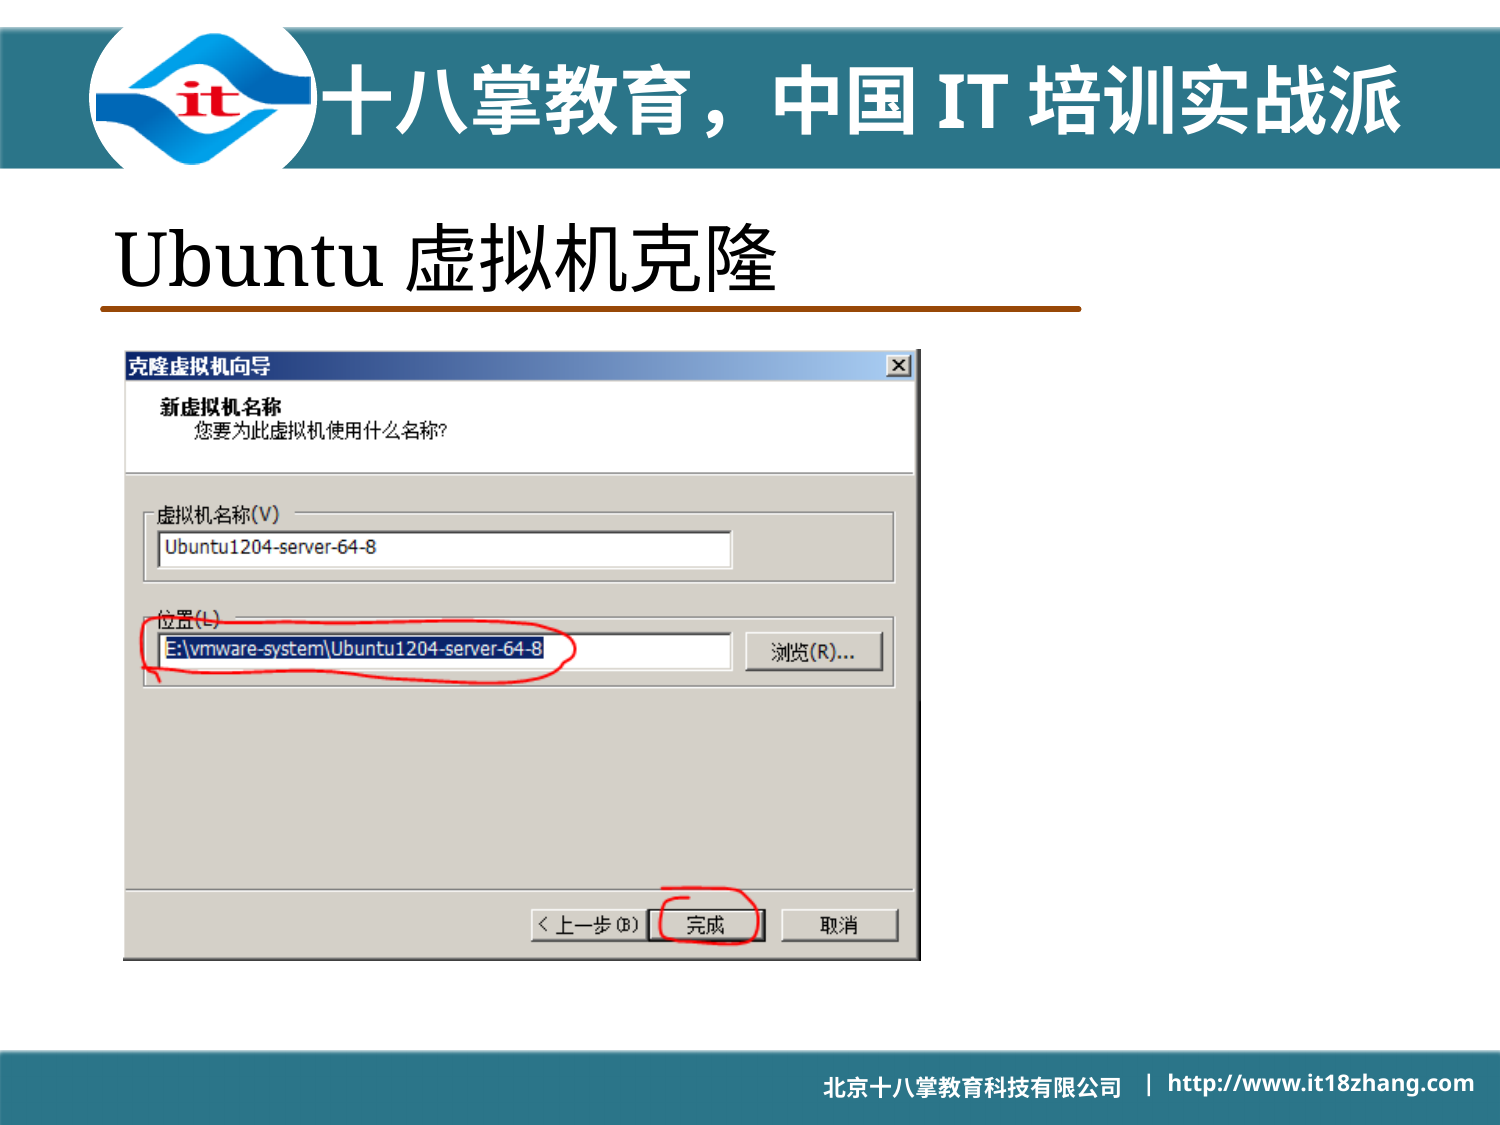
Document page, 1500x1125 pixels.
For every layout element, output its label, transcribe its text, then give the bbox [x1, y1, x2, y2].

picture [96, 33, 311, 165]
title Ubuntu虚拟机克隆 [100, 204, 1424, 303]
picture [123, 349, 921, 962]
